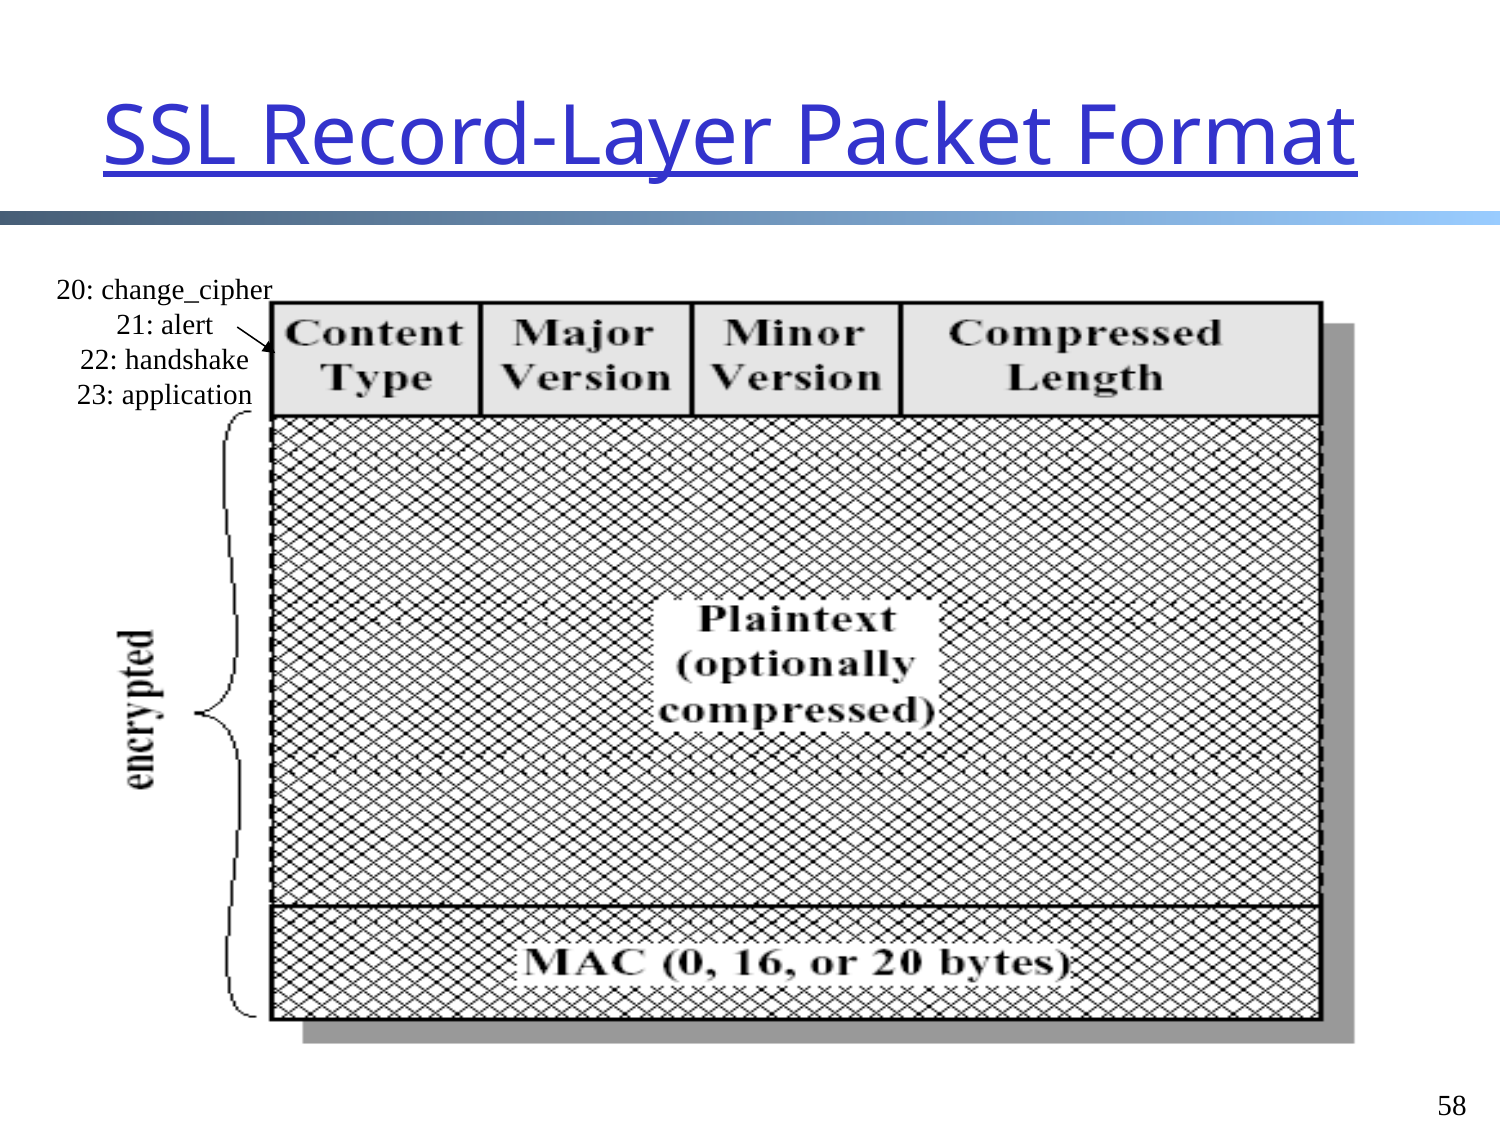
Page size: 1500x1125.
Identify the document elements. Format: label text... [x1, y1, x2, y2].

slide_number 58 [1406, 1078, 1482, 1125]
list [105, 293, 1381, 1057]
text_box 20: change_cipher 21: alert 22: handshake 23: application [41, 263, 288, 418]
title SSL Record-Layer Packet Format [87, 37, 1453, 225]
